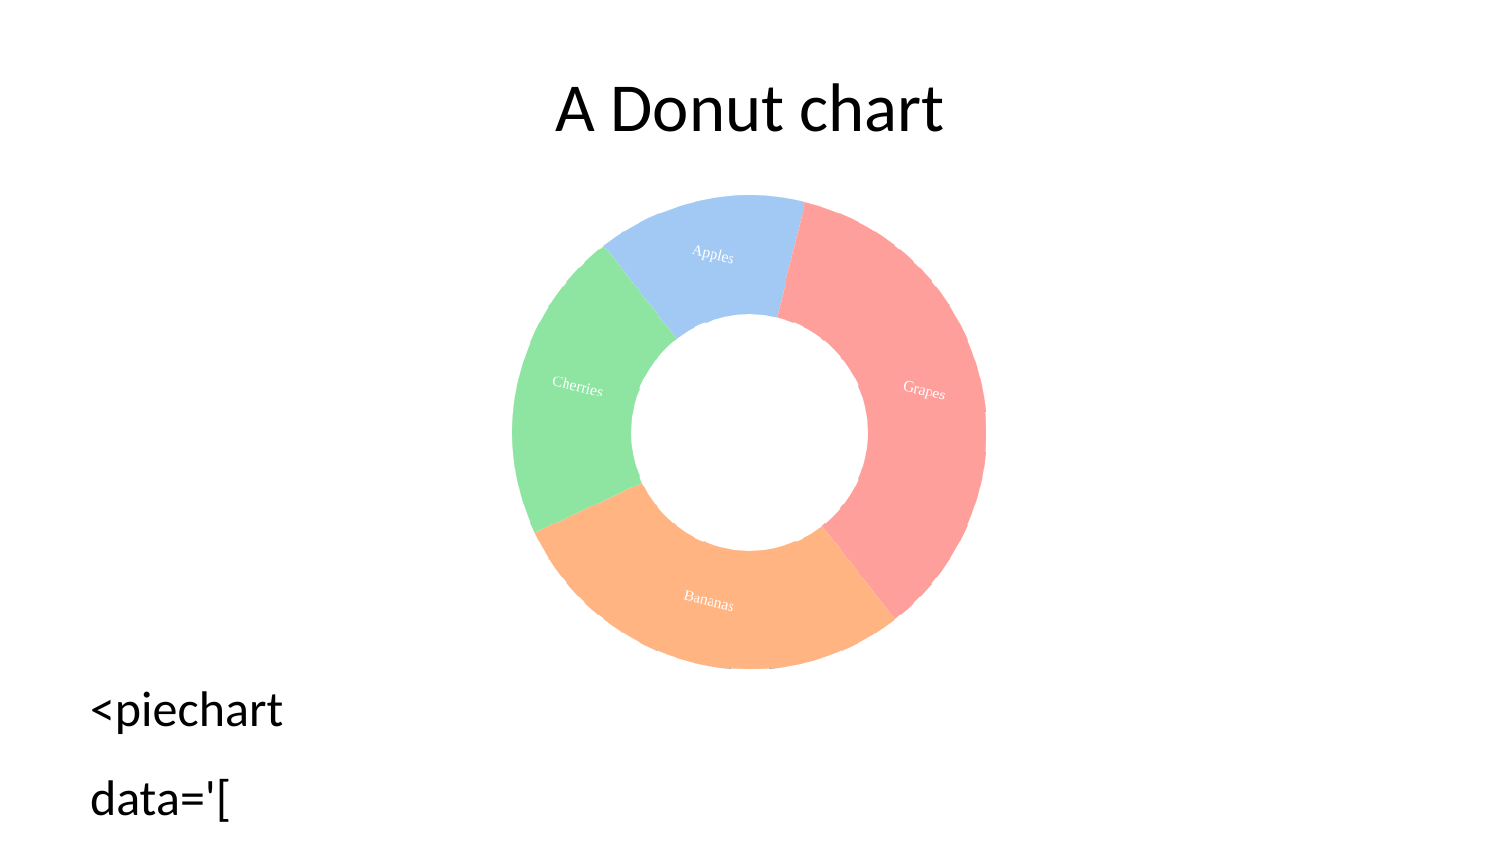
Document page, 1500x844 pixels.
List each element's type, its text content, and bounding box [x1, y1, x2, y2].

picture [512, 195, 986, 669]
list <piechart data='[ { "label": "Apples", "value": 10 }, { "label": "Bananas", "value": 20 }, { "label": "Cherries", "value": 15 }, { "label": "Grapes", "value": 25 } ]' size='{"width":500,"height":500}' colors='pastel' donut = true > [75, 668, 1425, 753]
title A Donut chart [75, 33, 1425, 175]
